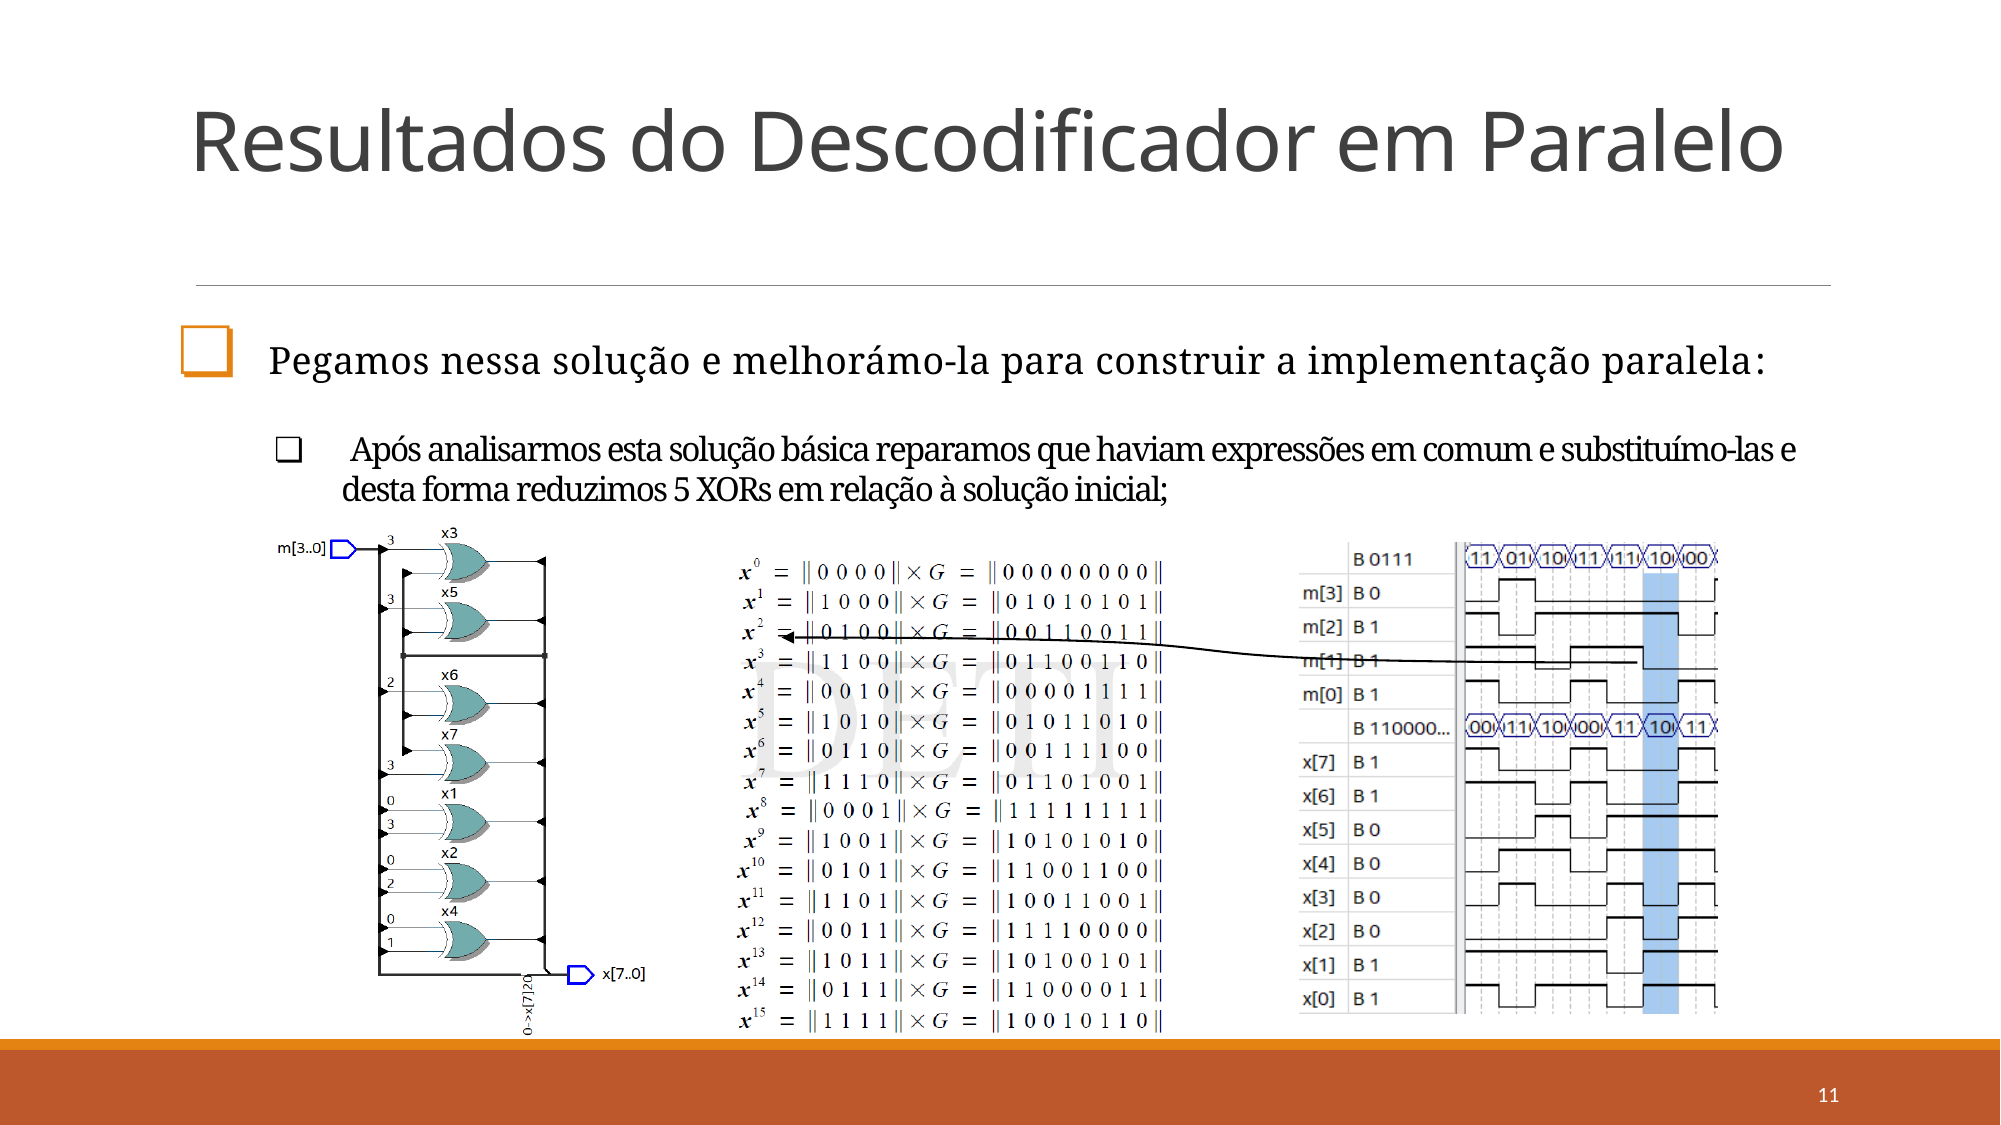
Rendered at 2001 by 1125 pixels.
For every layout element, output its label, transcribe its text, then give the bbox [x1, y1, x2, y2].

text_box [781, 636, 1638, 663]
title Resultados do Descodificador em Paralelo [174, 75, 1825, 197]
picture [1299, 541, 1718, 1015]
slide_number 11 [1624, 763, 1840, 1125]
text_box ❏ Pegamos nessa solução e melhorámo-la para construir a implementação paralela: ❏ Após analisarmos esta solução básica reparamos que haviam expressões em comum e substituímo-las e desta forma reduzimos 5 XORs em relação à solução inicial; [174, 297, 1825, 508]
picture [274, 520, 651, 1037]
picture [730, 550, 1169, 1040]
